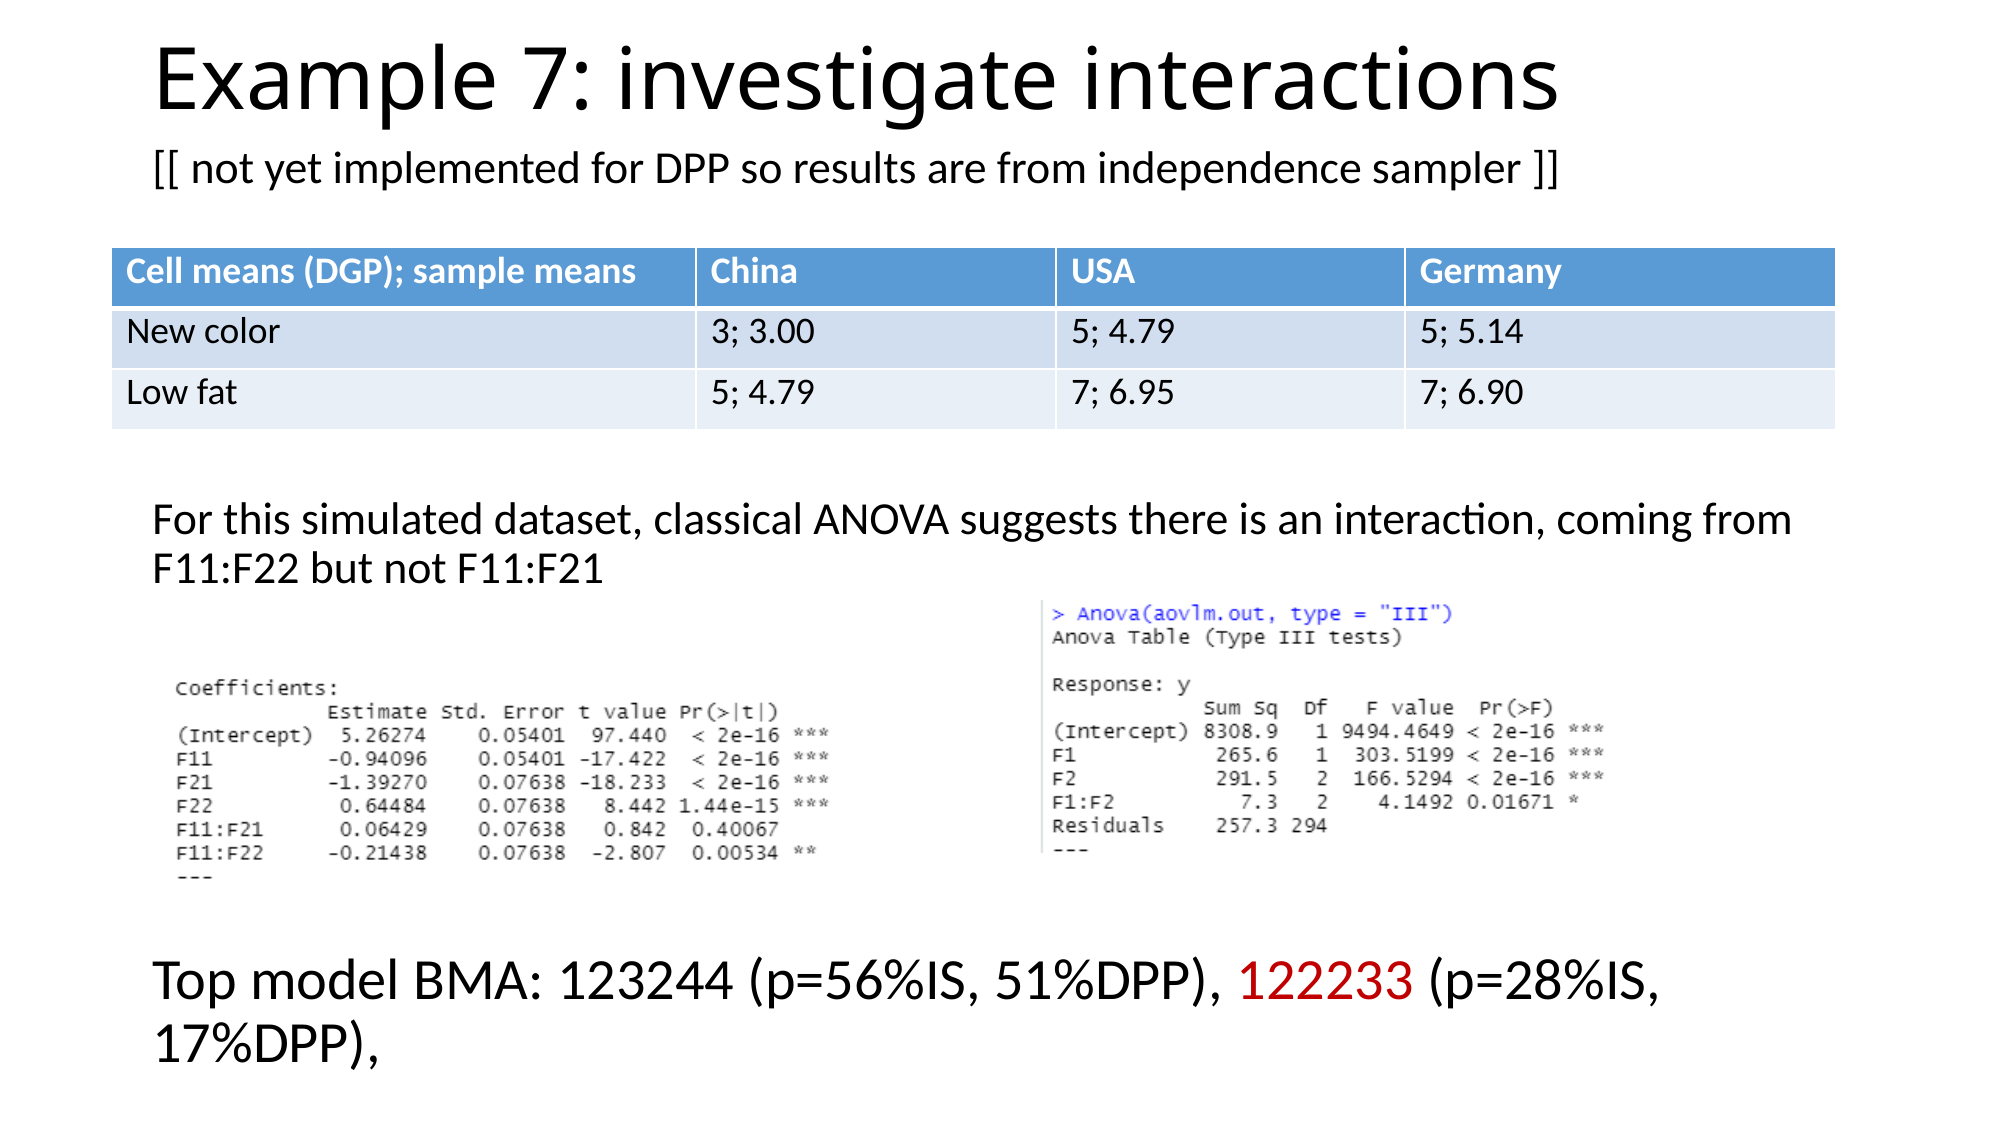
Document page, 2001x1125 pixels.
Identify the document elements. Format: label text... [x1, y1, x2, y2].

table_header USA [1057, 248, 1404, 306]
table_cell 5; 4.79 [697, 370, 1055, 429]
list [[ not yet implemented for DPP so results are from independence sampler ]] For this simulated dataset, classical ANOVA suggests there is an interaction, coming from F11:F22 but not F11:F21 Top model BMA: 123244 (p=56%IS, 51%DPP), 122233 (p=28%IS, 17%DPP), [137, 136, 1863, 1089]
picture [175, 667, 850, 885]
table_cell New color [112, 311, 695, 368]
title Example 7: investigate interactions [137, 27, 1863, 136]
table_cell 5; 4.79 [1057, 311, 1404, 368]
table_header China [697, 248, 1055, 306]
table_cell 3; 3.00 [697, 311, 1055, 368]
table_header Cell means (DGP); sample means [112, 248, 695, 306]
table_cell 5; 5.14 [1406, 311, 1835, 368]
table_cell 7; 6.90 [1406, 370, 1835, 429]
table_header Germany [1406, 248, 1835, 306]
table_cell Low fat [112, 370, 695, 429]
table_cell 7; 6.95 [1057, 370, 1404, 429]
picture [1040, 600, 1619, 853]
